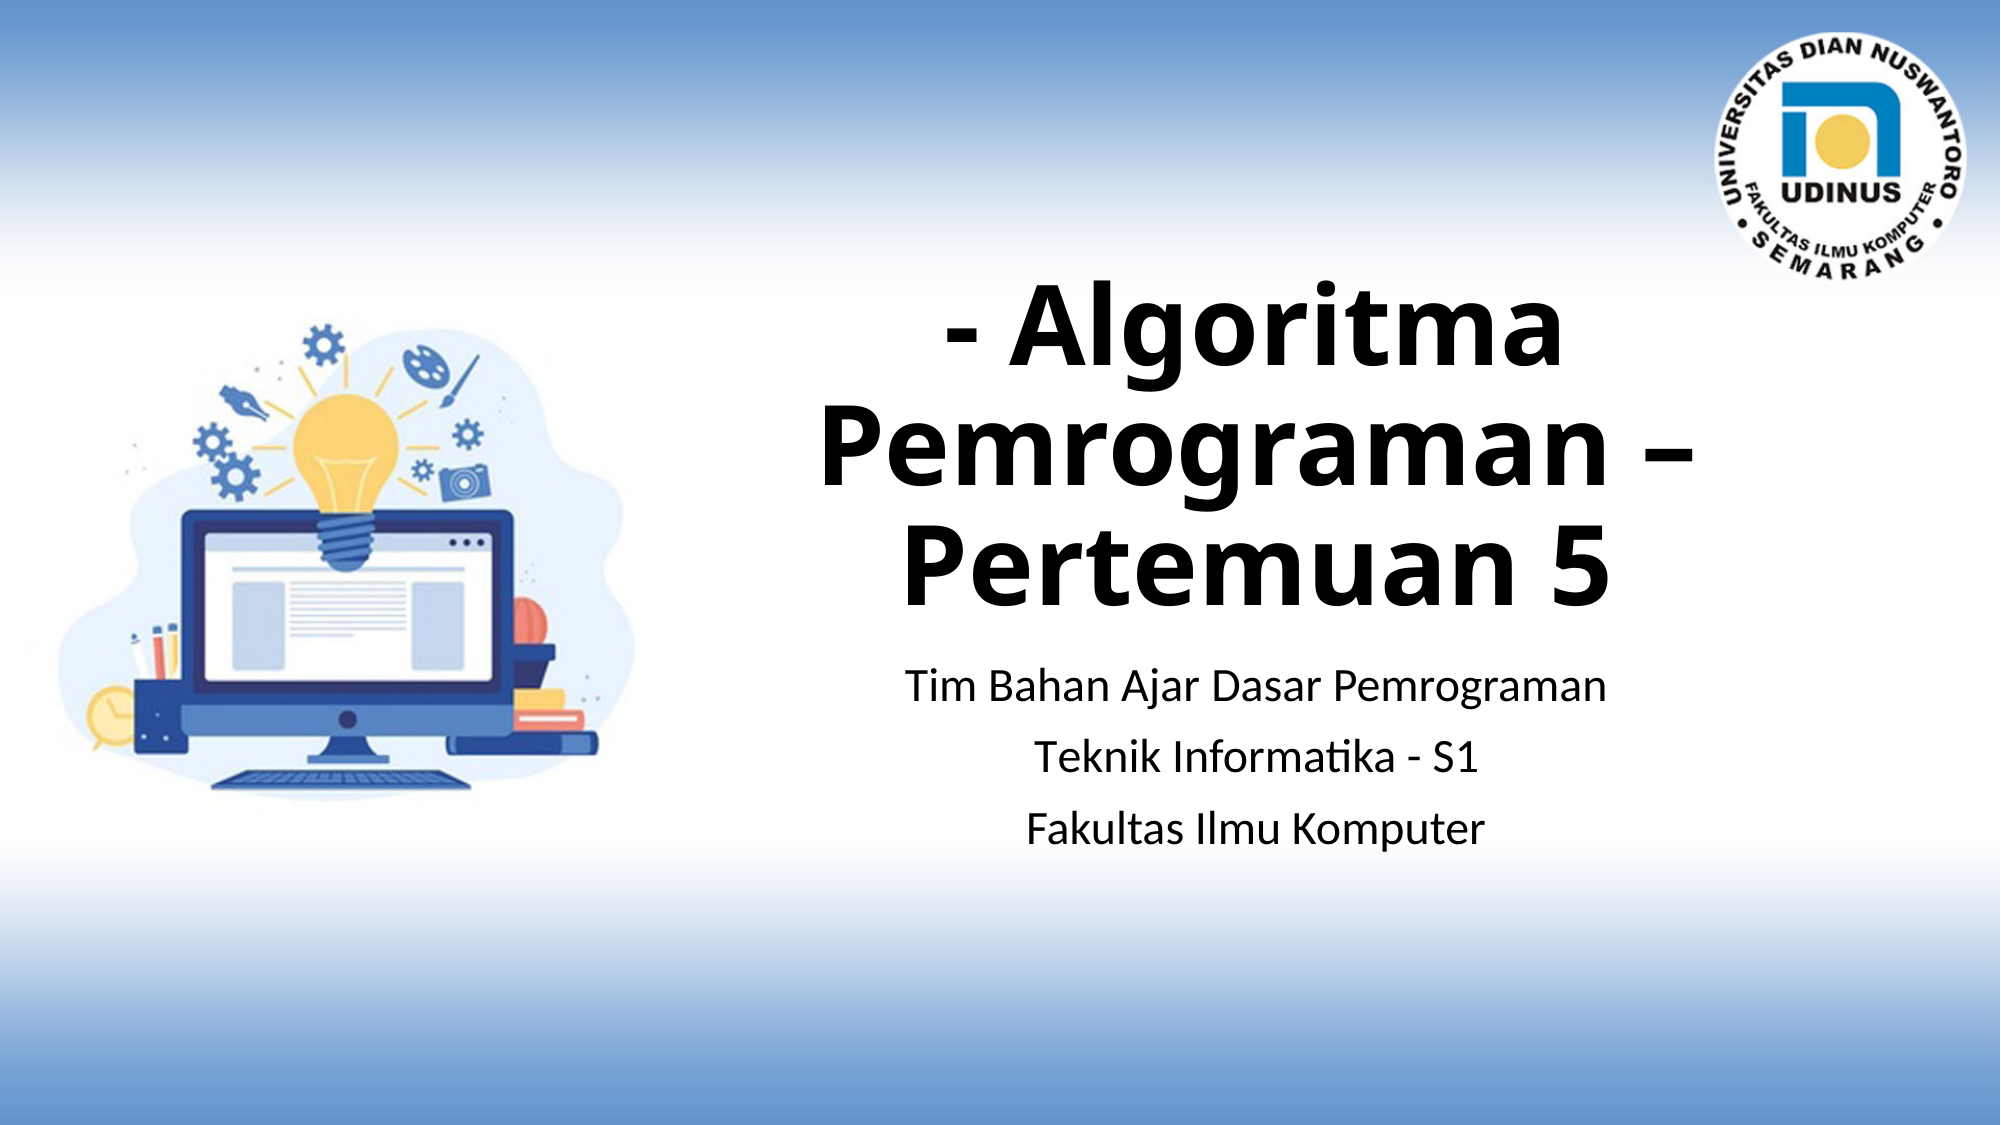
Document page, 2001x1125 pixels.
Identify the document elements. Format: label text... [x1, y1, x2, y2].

picture [0, 0, 2000, 1125]
title - Algoritma Pemrograman – Pertemuan 5 [571, 260, 1942, 637]
subtitle Tim Bahan Ajar Dasar Pemrograman Teknik Informatika - S1 Fakultas Ilmu Komputer [571, 652, 1942, 863]
